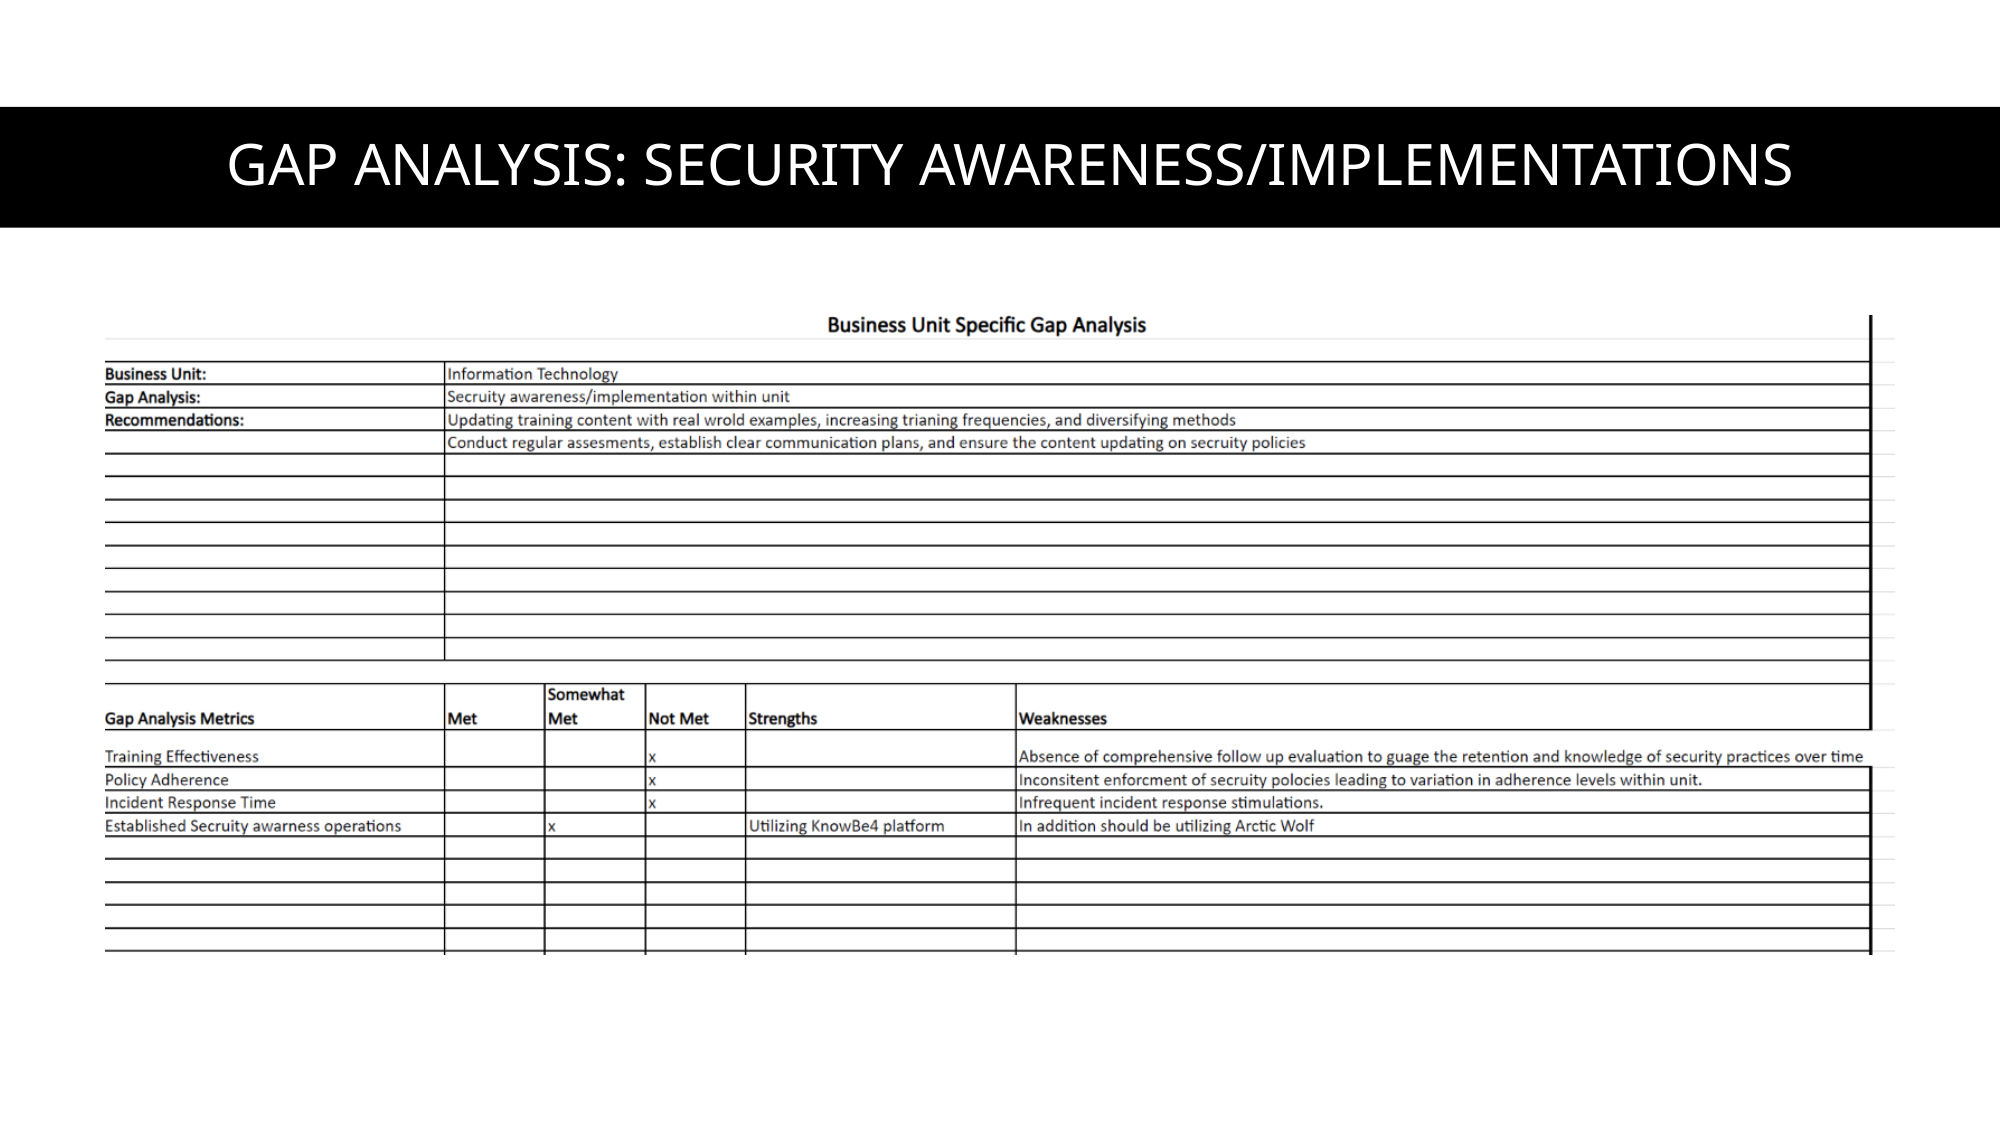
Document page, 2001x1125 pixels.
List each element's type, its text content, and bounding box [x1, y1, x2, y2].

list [105, 315, 1895, 955]
text_box [0, 106, 2000, 229]
title GAP ANALYSIS: SECURITY AWARENESS/IMPLEMENTATIONS [91, 105, 1931, 228]
